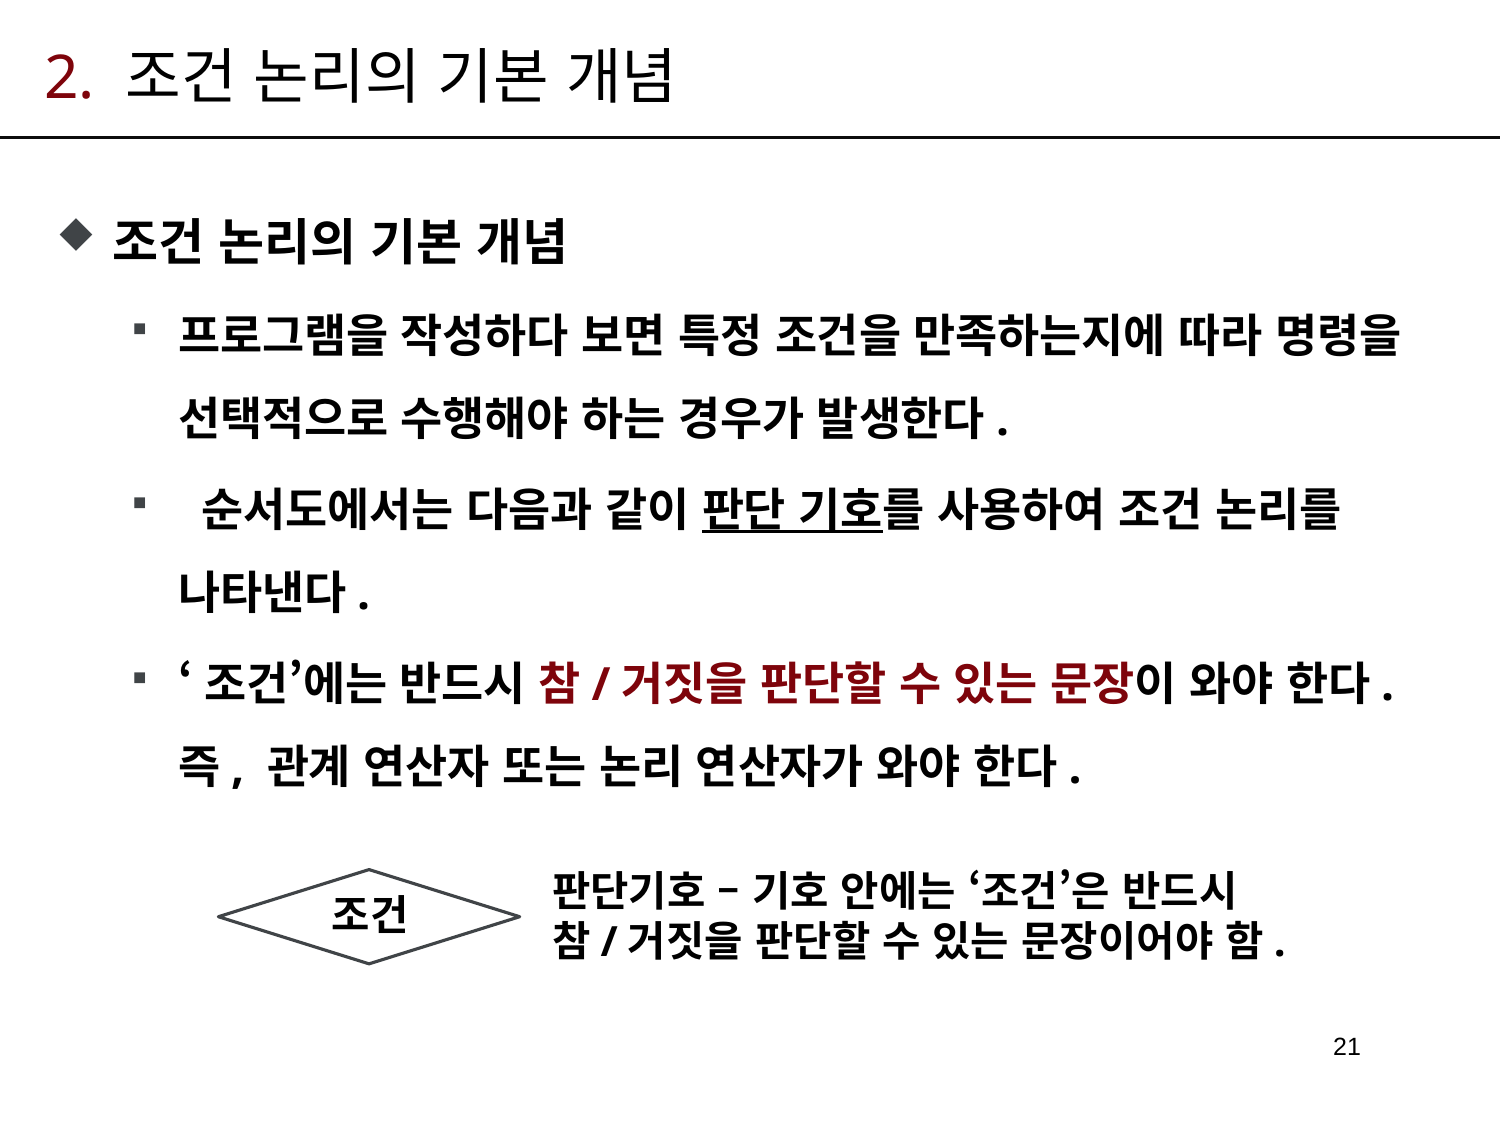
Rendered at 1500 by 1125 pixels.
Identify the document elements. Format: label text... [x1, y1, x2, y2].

text_box [325, 867, 413, 881]
text_box [216, 883, 522, 966]
list 조건 논리의 기본 개념 프로그램을 작성하다 보면 특정 조건을 만족하는지에 따라 명령을 선택적으로 수행해야 하는 경우가 발생한다. 순서도에서는 다음과 같이 판단 기호를 사용하여 조건 논리를 나타낸다. ‘조건’에는 반드시 참/거짓을 판단할 수 있는 문장이 와야 한다. 즉, 관계 연산자 또는 논리 연산자가 와야 한다. [41, 172, 1436, 977]
text_box 조건 [316, 881, 424, 947]
text_box 판단기호 – 기호 안에는 ‘조건’은 반드시 참/거짓을 판단할 수 있는 문장이어야 함. [537, 857, 1353, 973]
title 2. 조건 논리의 기본 개념 [29, 30, 1294, 124]
slide_number 21 [1033, 1023, 1376, 1066]
